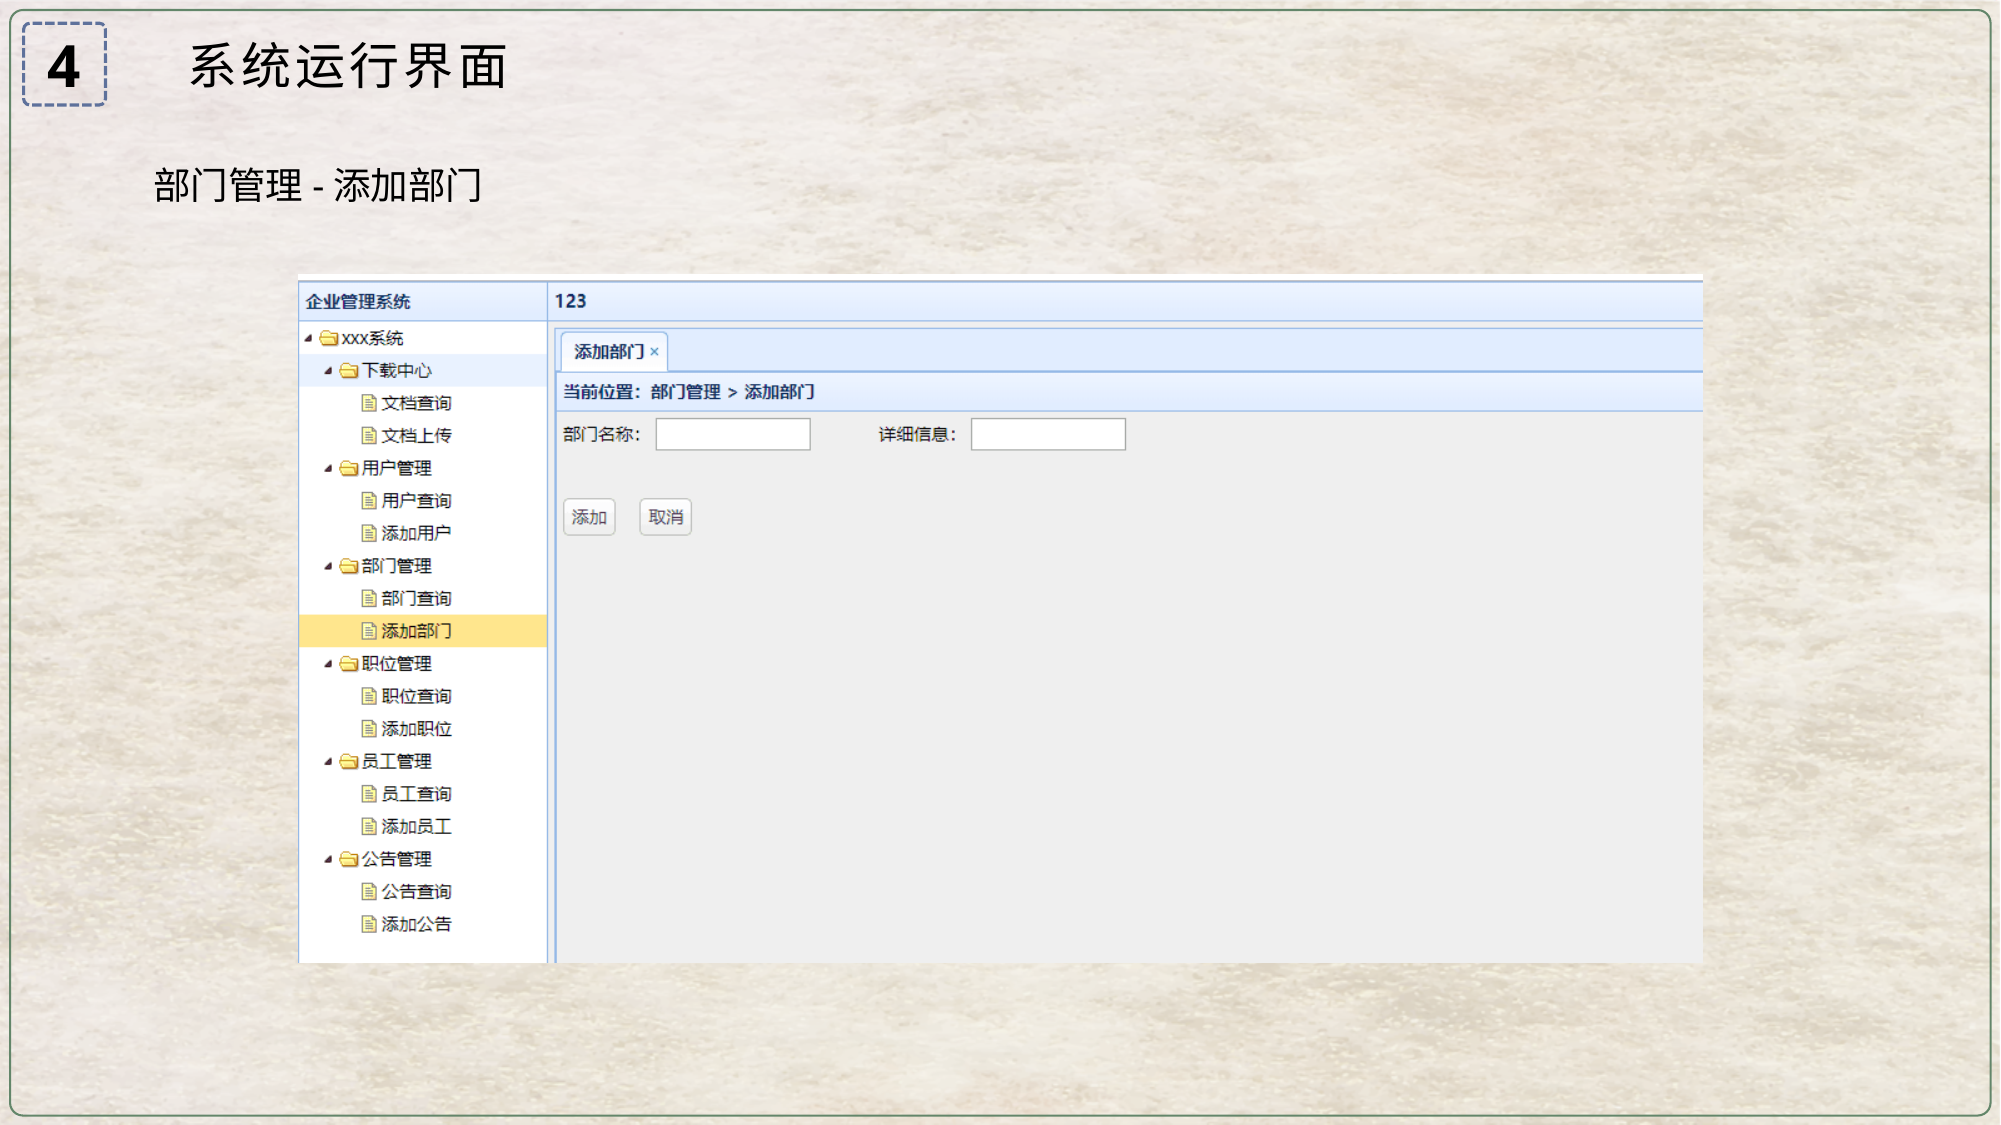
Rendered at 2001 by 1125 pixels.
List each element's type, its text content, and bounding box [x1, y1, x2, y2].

text_box 系统运行界面 [106, 22, 590, 107]
text_box [9, 8, 1992, 1117]
text_box 部门管理-添加部门 [138, 154, 510, 215]
picture [0, 0, 2001, 1125]
text_box 4 [22, 22, 107, 107]
